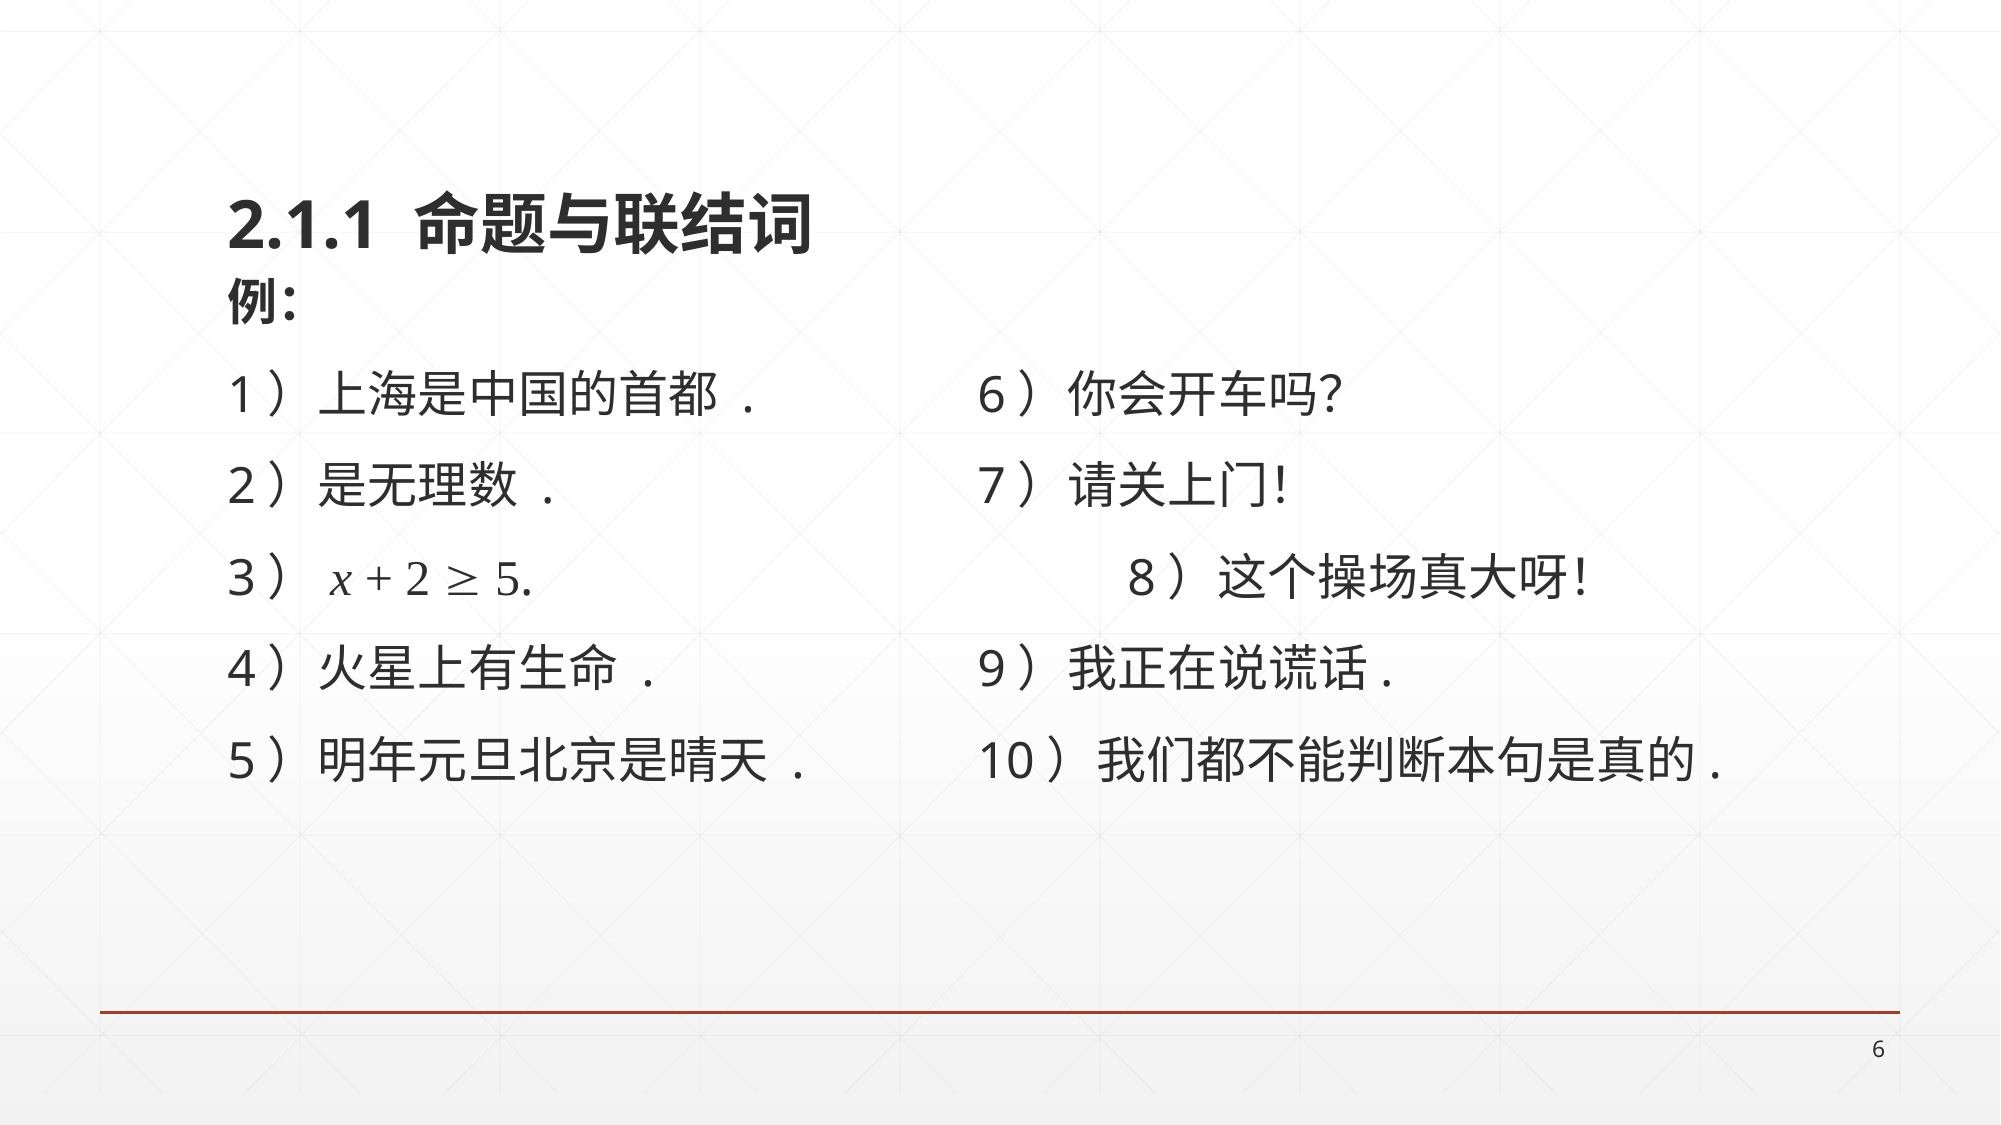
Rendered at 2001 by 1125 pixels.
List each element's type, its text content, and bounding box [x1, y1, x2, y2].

text_box 2.1.1 命题与联结词 [212, 82, 1788, 271]
slide_number 6 [1749, 1031, 1901, 1069]
